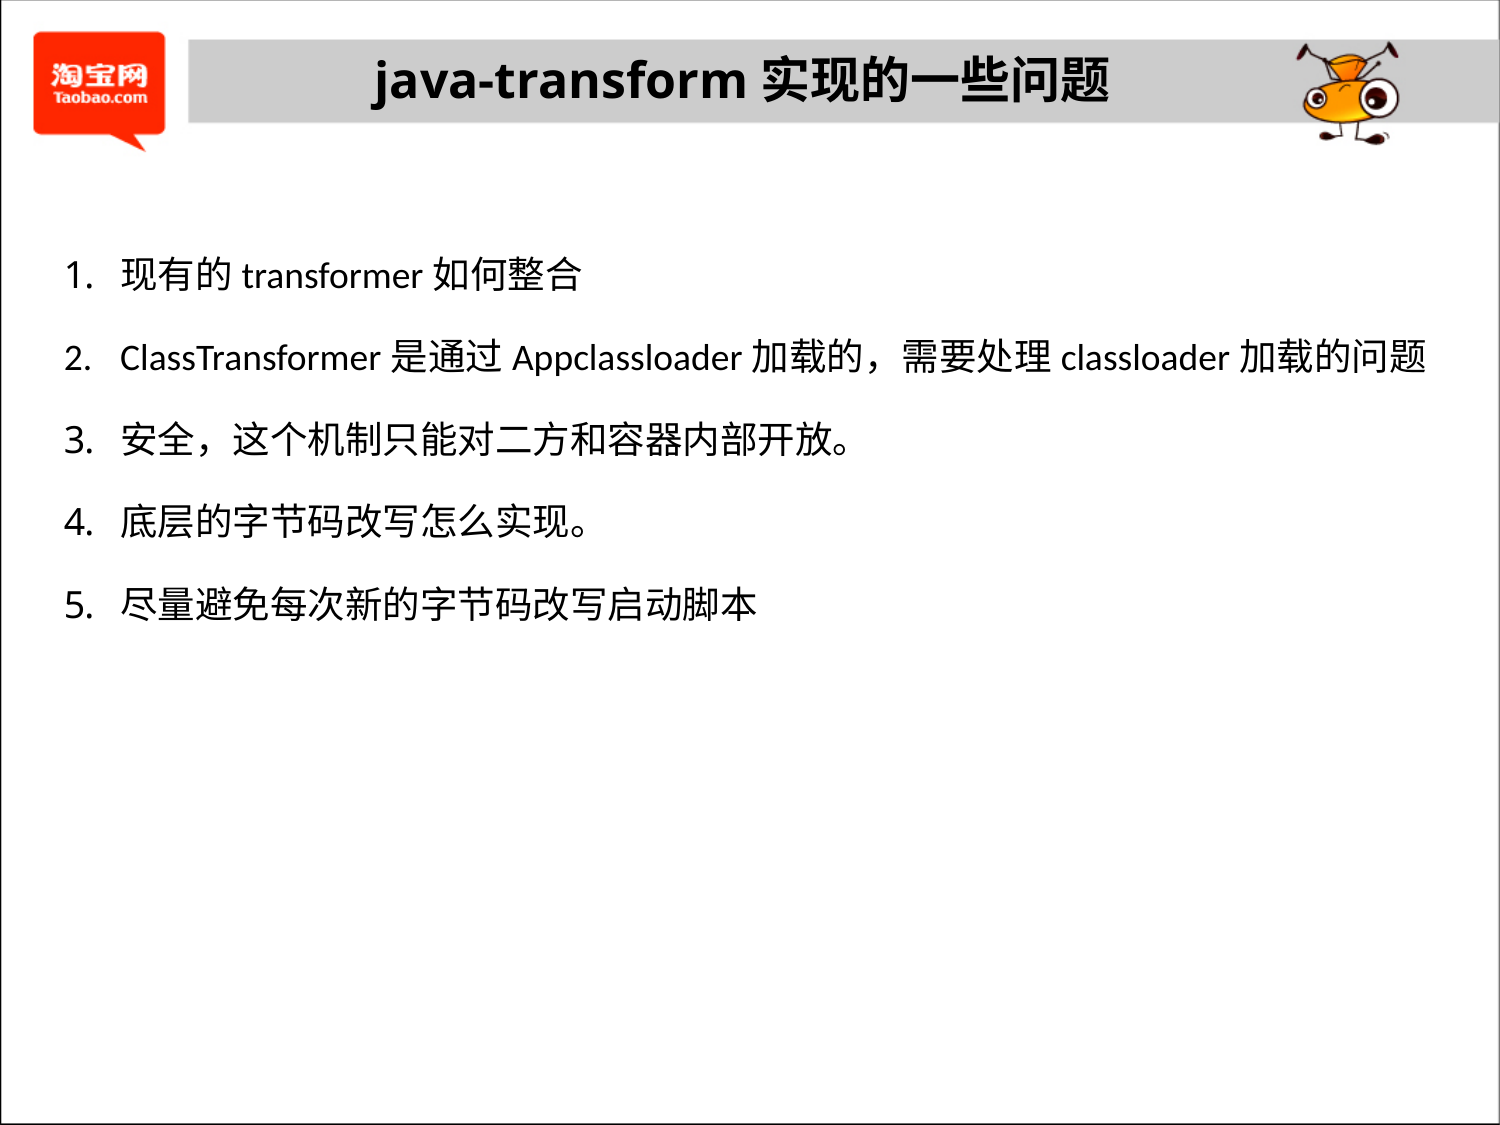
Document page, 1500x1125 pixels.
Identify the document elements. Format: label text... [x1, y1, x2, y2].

text_box java-transform实现的一些问题 [197, 45, 1288, 113]
text_box 现有的transformer如何整合 ClassTransformer是通过Appclassloader加载的，需要处理classloader加载的问题 安全，这个机制只能对二方和容器内部开放。 底层的字节码改写怎么实现。 尽量避免每次新的字节码改写启动脚本 [49, 243, 1442, 634]
picture [0, 0, 1500, 1125]
